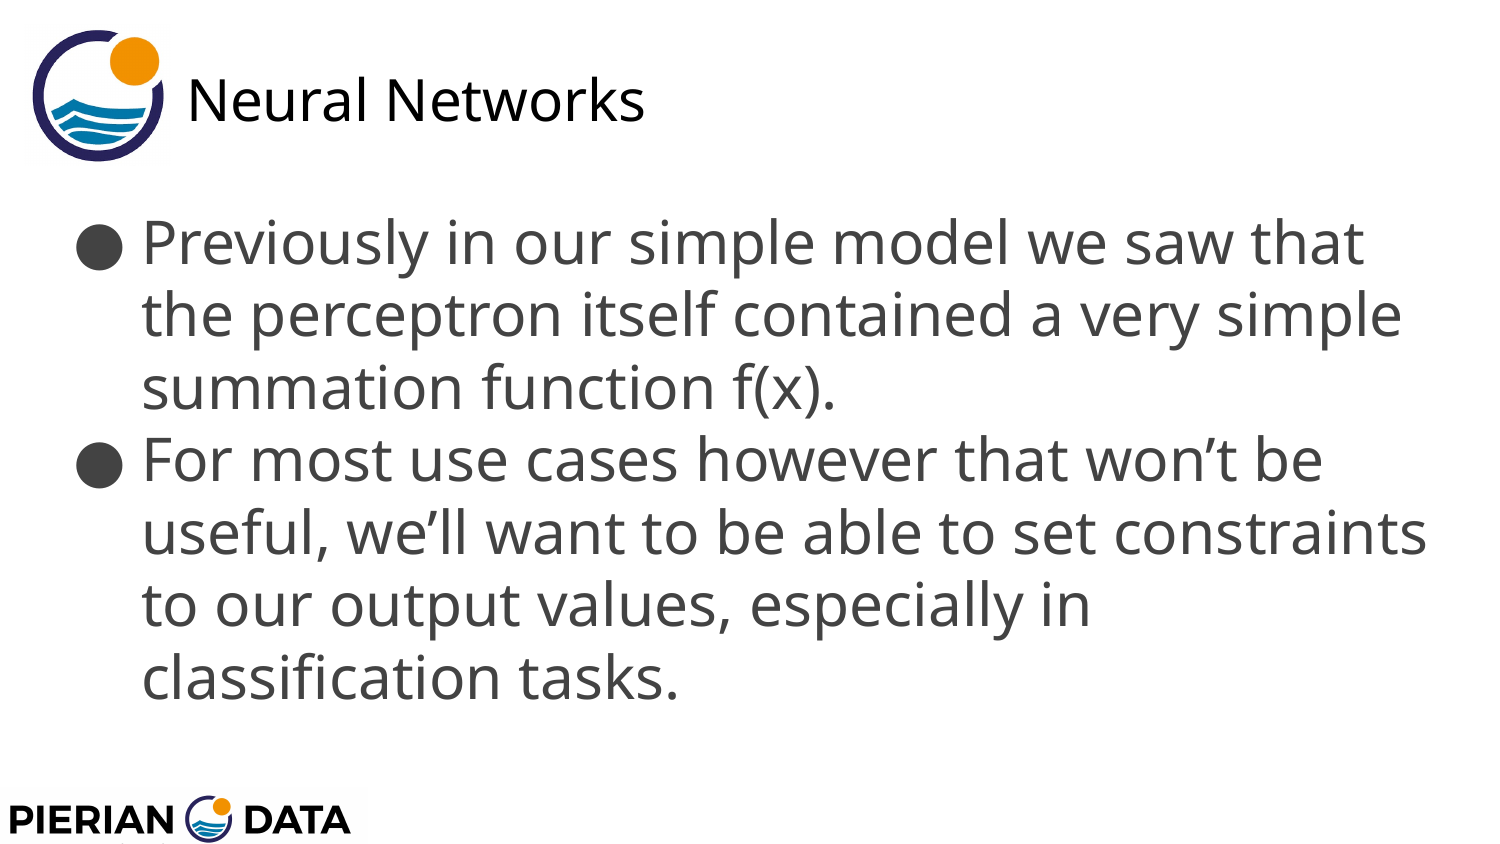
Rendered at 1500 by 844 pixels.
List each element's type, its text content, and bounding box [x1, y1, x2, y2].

list Previously in our simple model we saw that the perceptron itself contained a very simple summation function f(x). For most use cases however that won’t be useful, we’ll want to be able to set constraints to our output values, especially in classification tasks. [51, 189, 1476, 750]
title Neural Networks [176, 48, 1449, 143]
picture [0, 787, 368, 844]
picture [24, 24, 172, 167]
